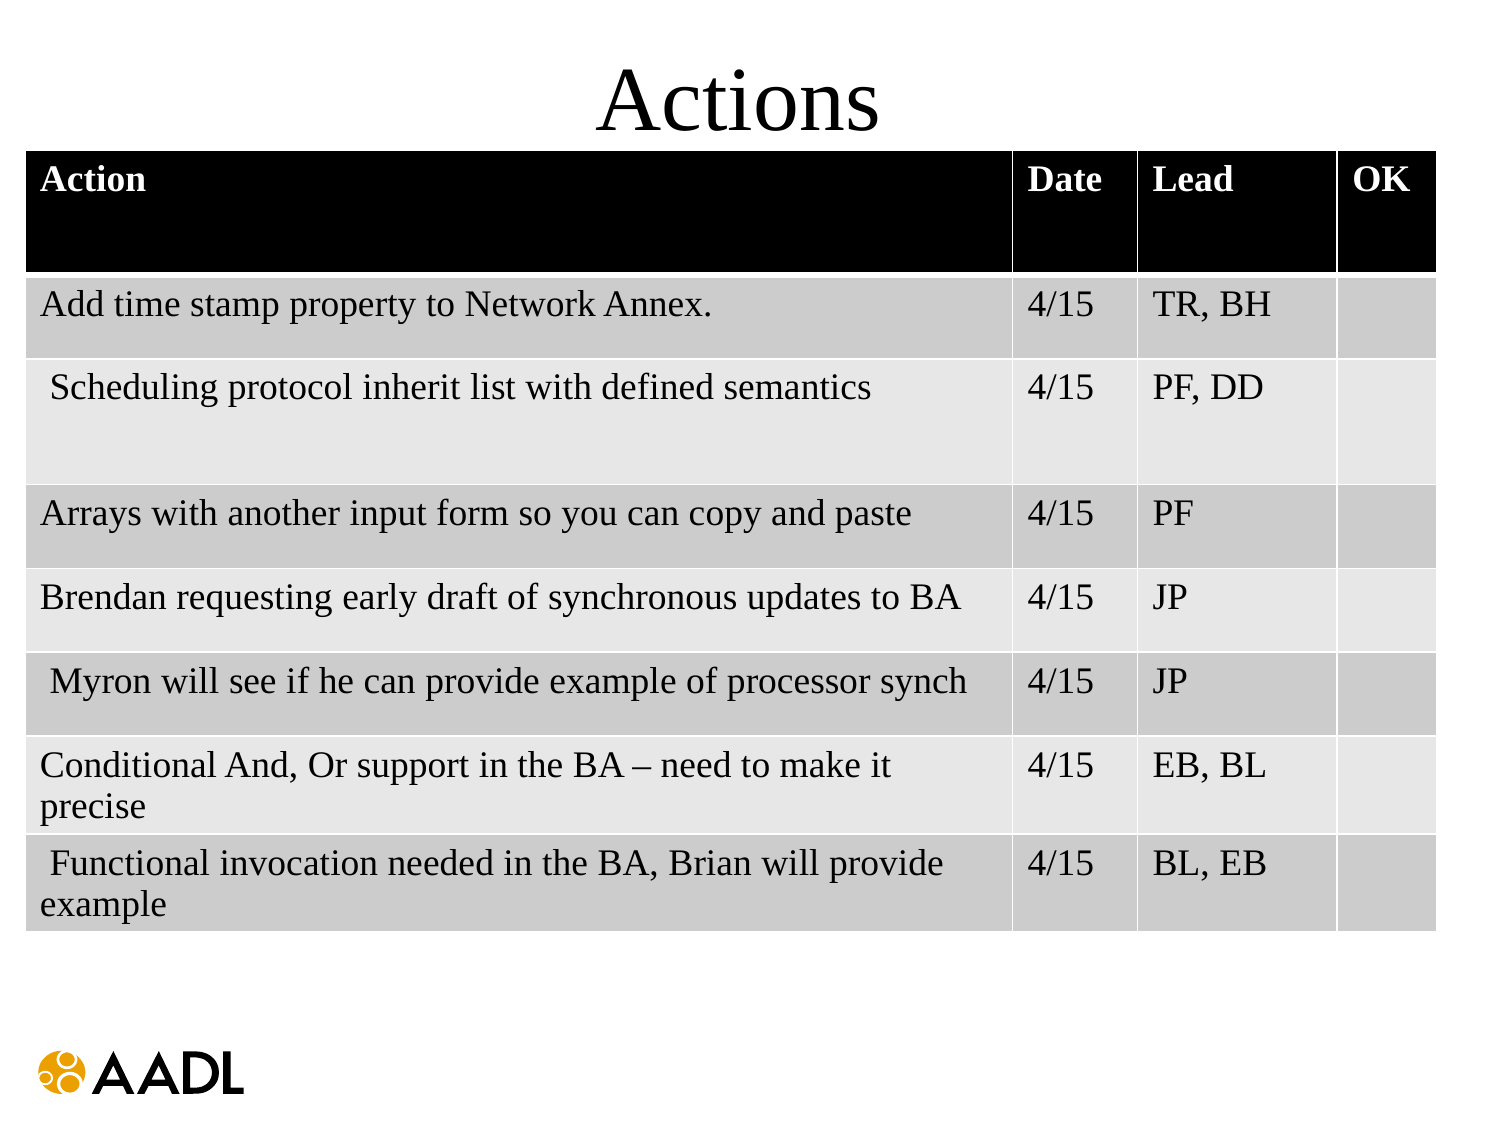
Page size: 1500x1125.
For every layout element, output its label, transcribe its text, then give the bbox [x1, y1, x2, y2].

table_cell 4/15 [1013, 569, 1137, 651]
table_cell [1338, 569, 1436, 651]
table_cell JP [1138, 653, 1336, 735]
table_cell 4/15 [1013, 737, 1137, 833]
table_header Date [1013, 151, 1137, 272]
table_cell [1338, 835, 1436, 931]
table_cell [1338, 360, 1436, 484]
table_cell Add time stamp property to Network Annex. [26, 278, 1012, 358]
table_header Lead [1138, 151, 1336, 272]
table_cell [1338, 278, 1436, 358]
table_cell 4/15 [1013, 278, 1137, 358]
table_cell [1338, 653, 1436, 735]
table_cell TR, BH [1138, 278, 1336, 358]
table_cell 4/15 [1013, 360, 1137, 484]
table_cell Functional invocation needed in the BA, Brian will provide example [26, 835, 1012, 931]
table_header OK [1338, 151, 1436, 272]
table_cell BL, EB [1138, 835, 1336, 931]
title Actions [112, 0, 1388, 149]
table_cell 4/15 [1013, 653, 1137, 735]
table_cell JP [1138, 569, 1336, 651]
table_cell Arrays with another input form so you can copy and paste [26, 485, 1012, 568]
table_header Action [26, 151, 1012, 272]
table_cell PF [1138, 485, 1336, 568]
table_cell 4/15 [1013, 835, 1137, 931]
table_cell Conditional And, Or support in the BA – need to make it precise [26, 737, 1012, 833]
table_cell PF, DD [1138, 360, 1336, 484]
table_cell Myron will see if he can provide example of processor synch [26, 653, 1012, 735]
table_cell Scheduling protocol inherit list with defined semantics [26, 360, 1012, 484]
table_cell [1338, 485, 1436, 568]
table_cell EB, BL [1138, 737, 1336, 833]
table_cell Brendan requesting early draft of synchronous updates to BA [26, 569, 1012, 651]
table_cell 4/15 [1013, 485, 1137, 568]
table_cell [1338, 737, 1436, 833]
